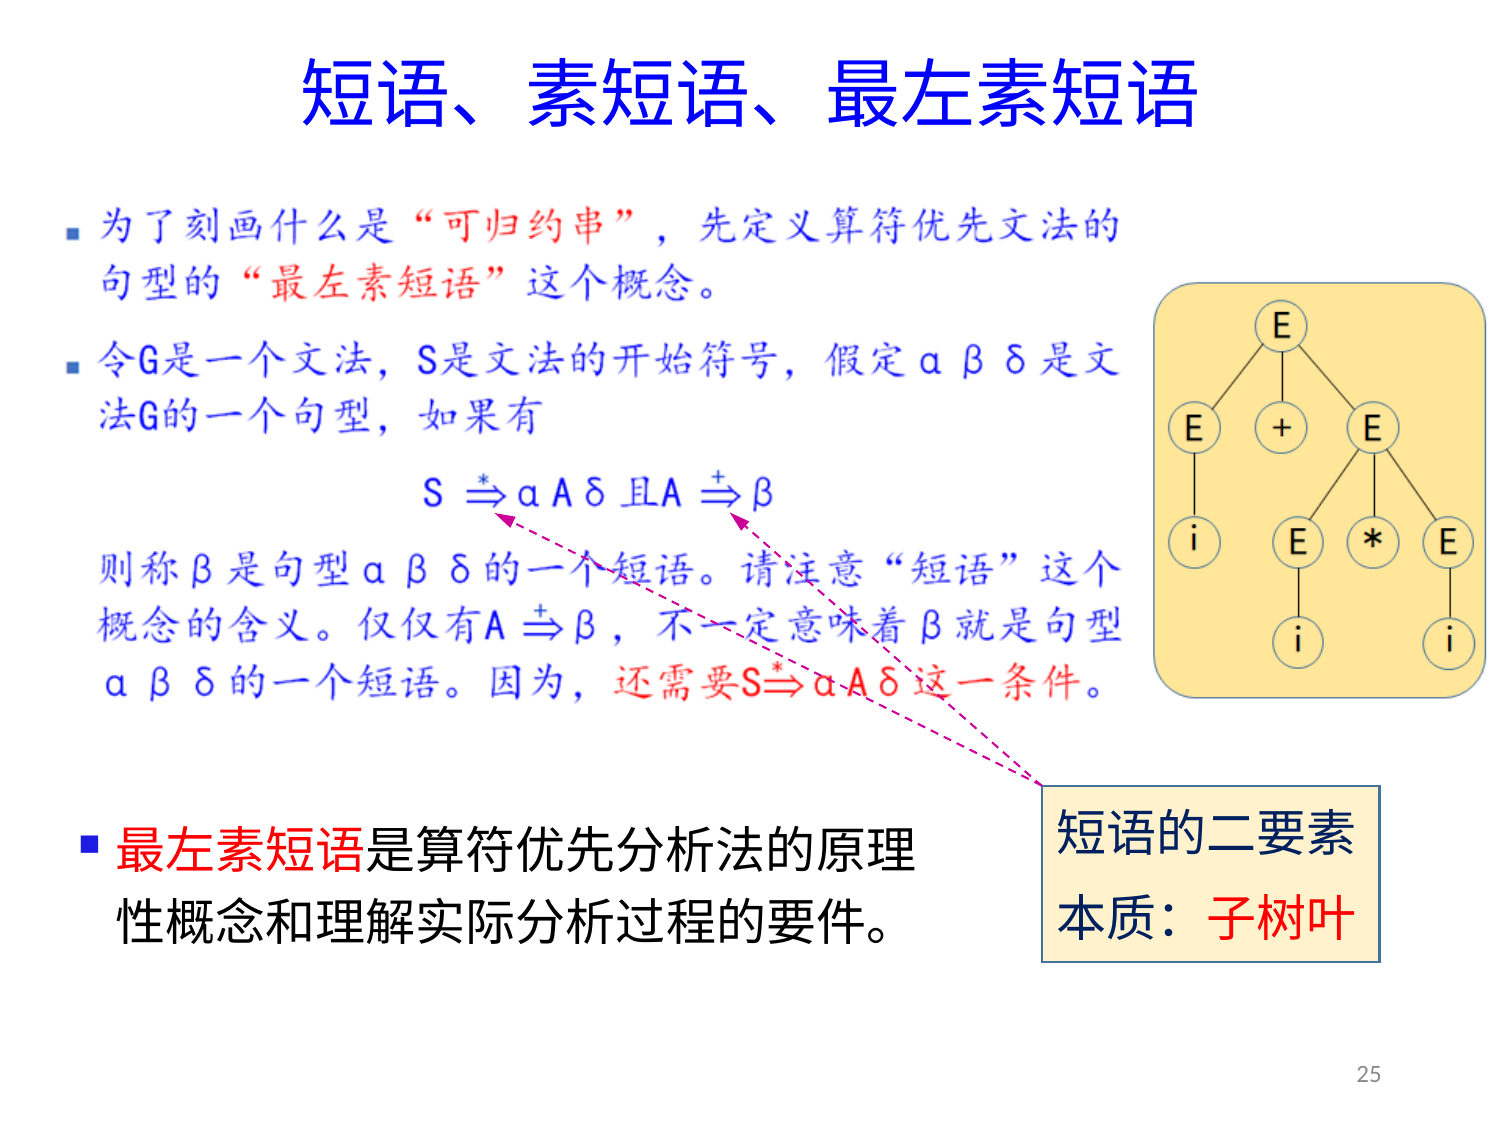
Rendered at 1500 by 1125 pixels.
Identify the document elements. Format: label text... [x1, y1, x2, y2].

title 短语、素短语、最左素短语 [102, 38, 1398, 158]
slide_number 25 [1059, 1042, 1397, 1103]
picture [1152, 281, 1493, 700]
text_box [494, 512, 1380, 963]
picture [41, 181, 1150, 718]
list 最左素短语是算符优先分析法的原理性概念和理解实际分析过程的要件。 [63, 798, 494, 947]
